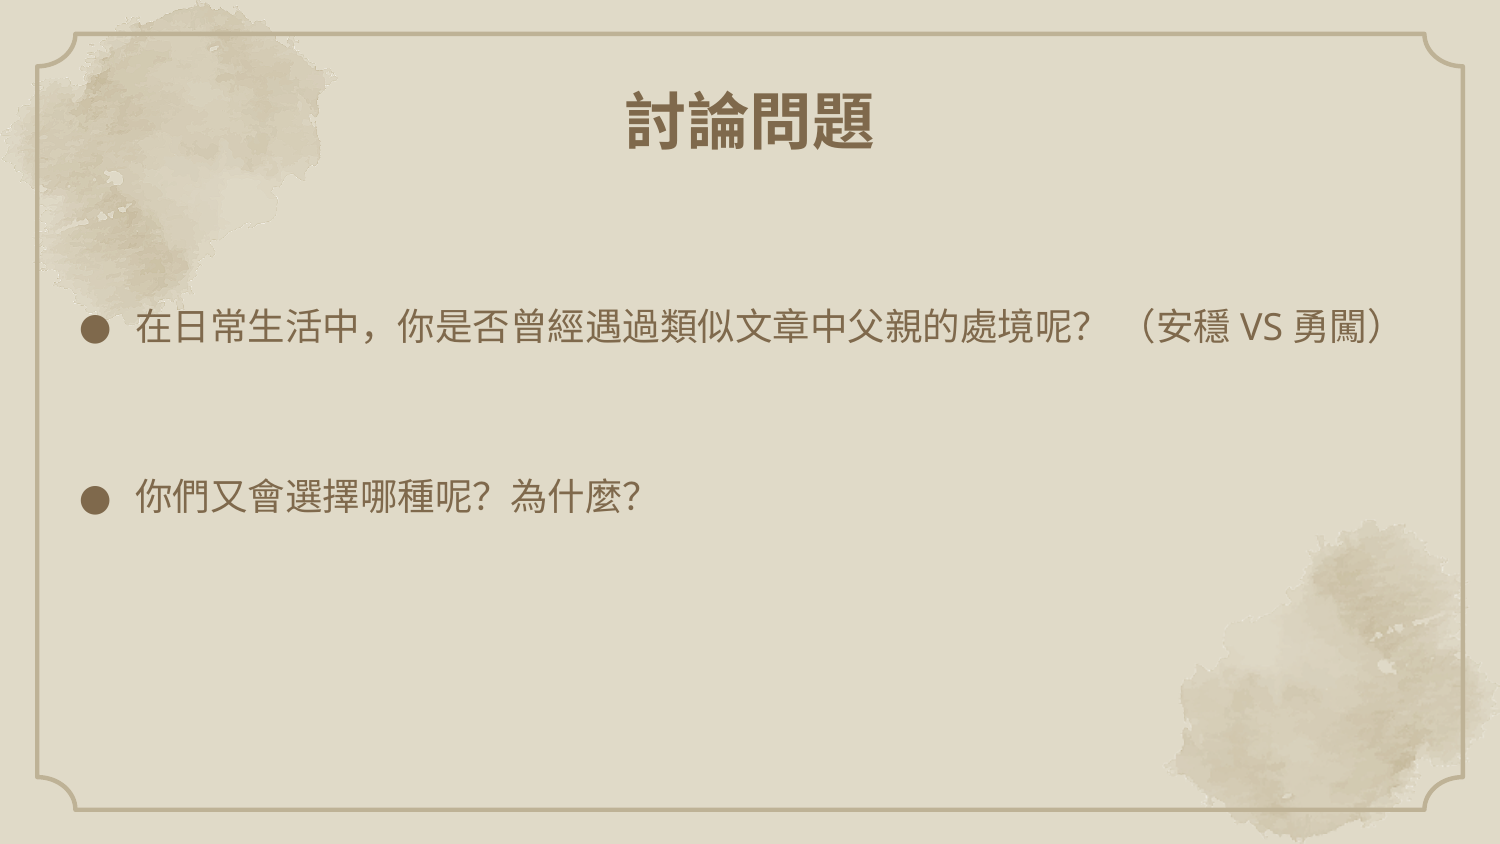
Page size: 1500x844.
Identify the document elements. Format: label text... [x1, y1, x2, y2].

title 討論問題 [117, 89, 1383, 150]
list 在日常生活中，你是否曾經遇過類似文章中父親的處境呢？ （安穩VS勇闖） 你們又會選擇哪種呢？為什麼？ [45, 281, 1455, 702]
